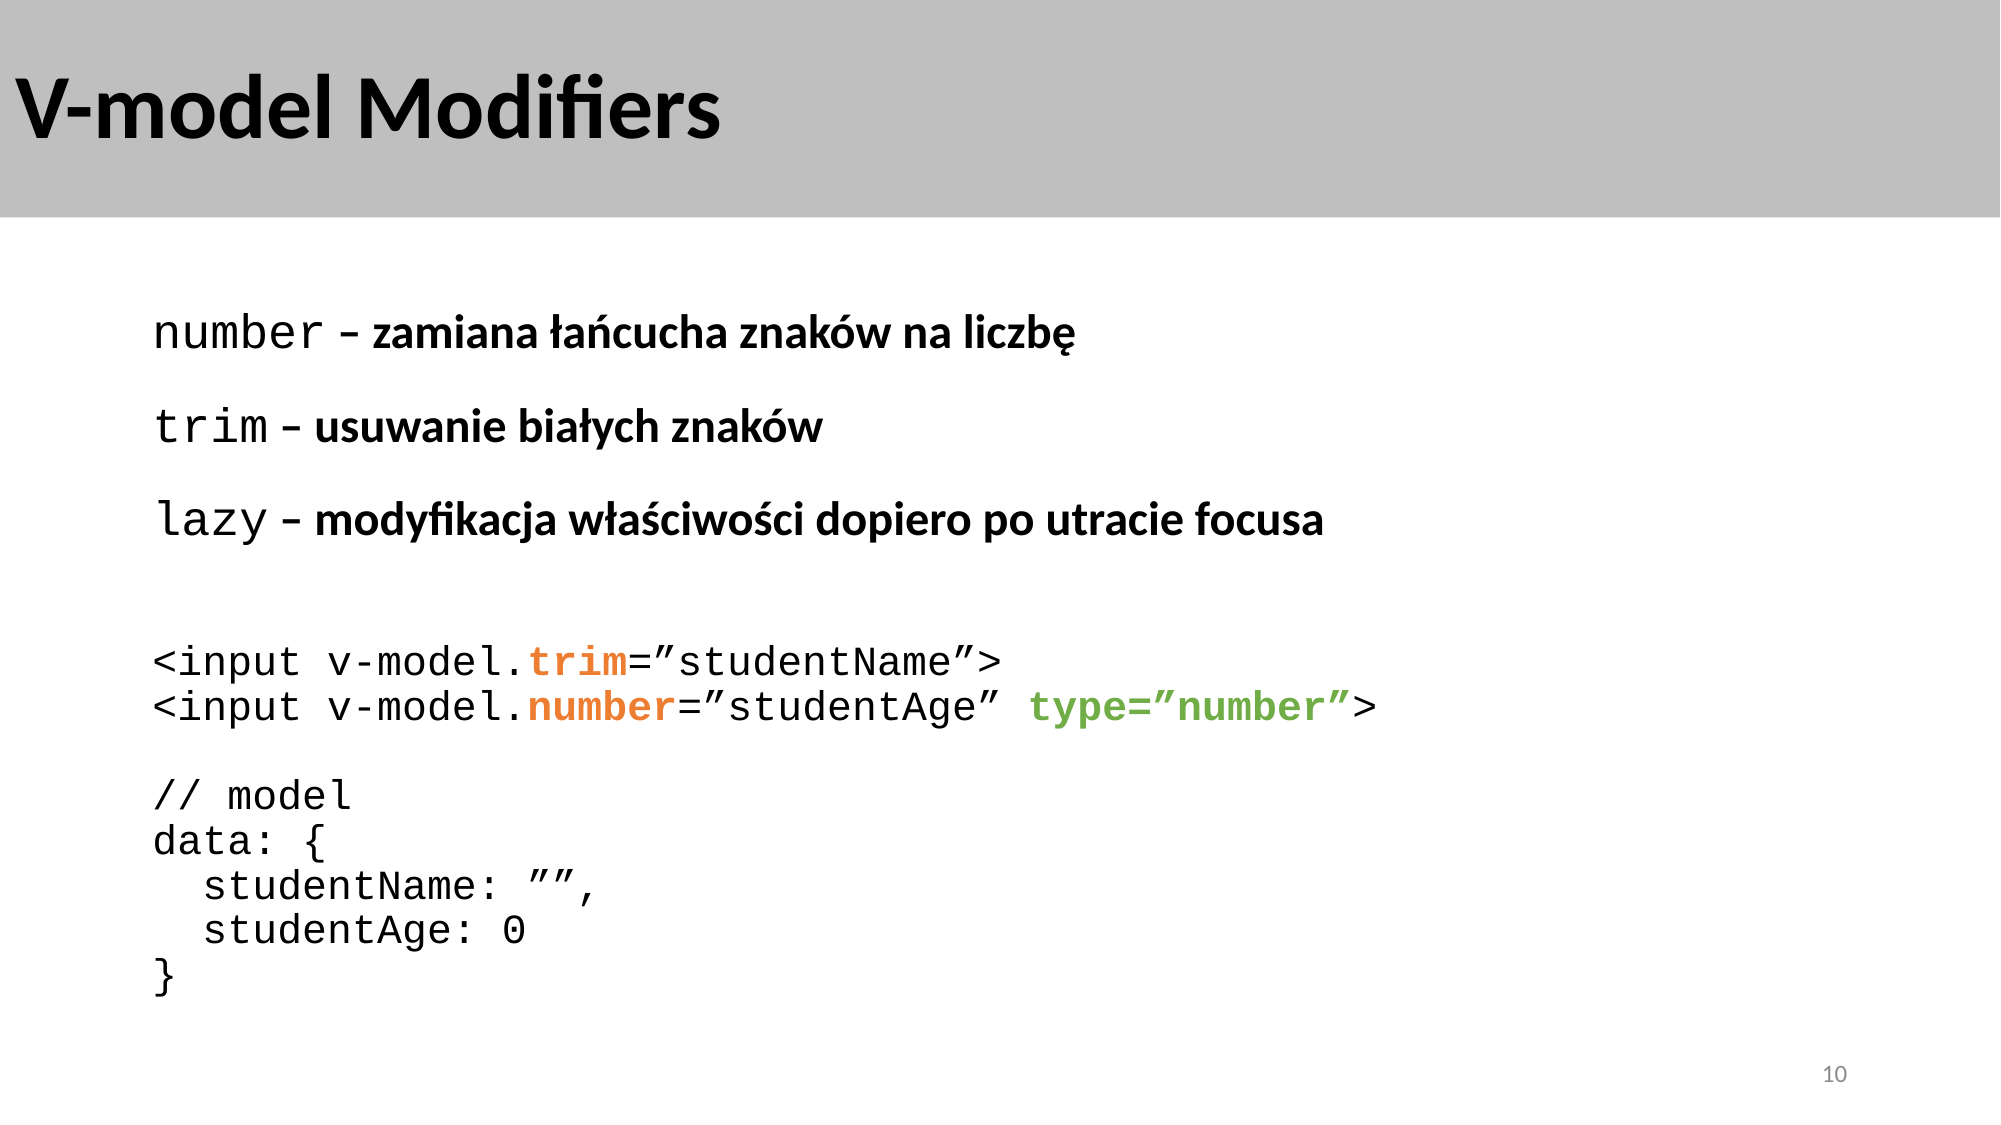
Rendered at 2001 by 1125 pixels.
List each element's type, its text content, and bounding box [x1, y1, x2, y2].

list number – zamiana łańcucha znaków na liczbę trim – usuwanie białych znaków lazy – modyfikacja właściwości dopiero po utracie focusa <input v-model.trim=”studentName”> <input v-model.number=”studentAge” type=”number”> // model data: { studentName: ””, studentAge: 0 } [137, 299, 1863, 1014]
slide_number 10 [1412, 1042, 1863, 1103]
title V-model Modifiers [0, 0, 2000, 218]
